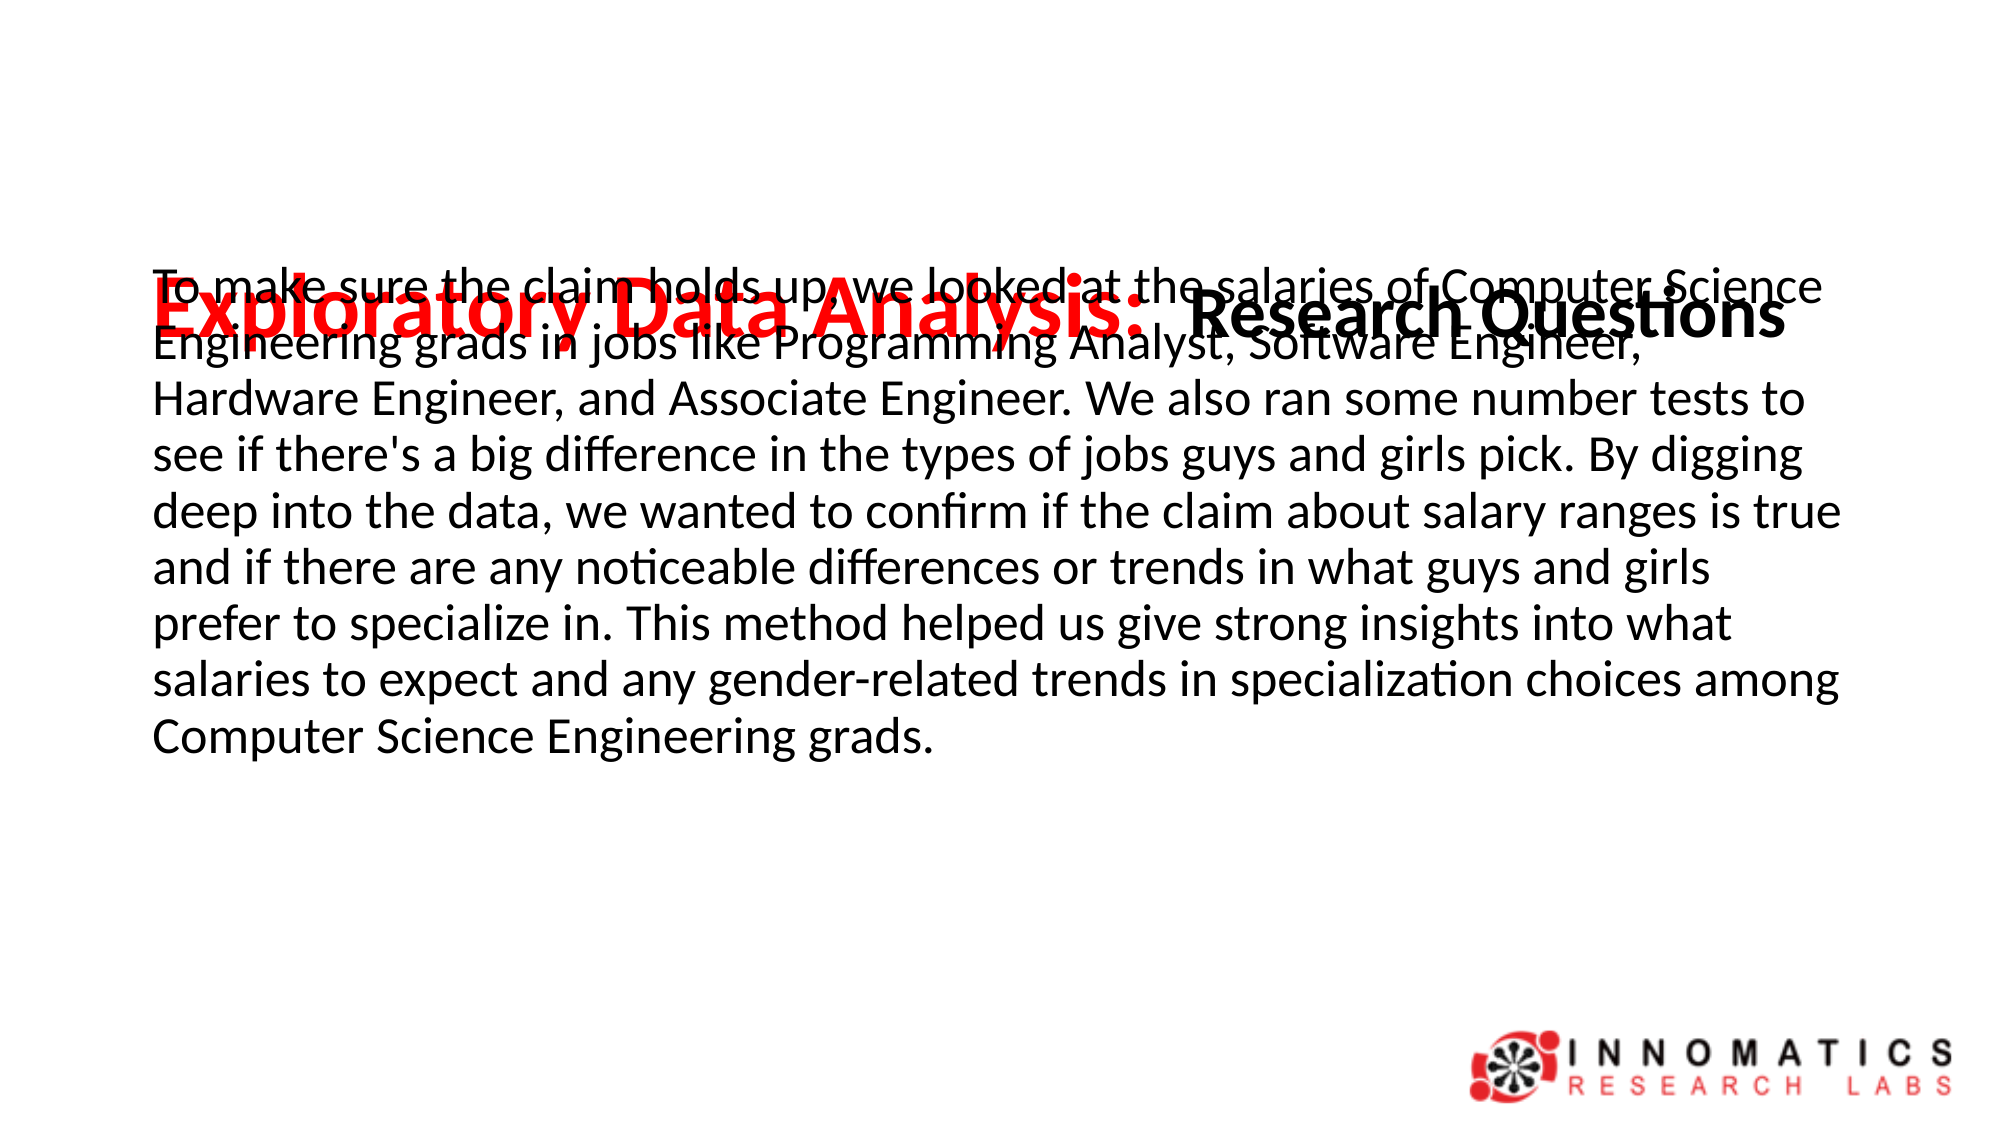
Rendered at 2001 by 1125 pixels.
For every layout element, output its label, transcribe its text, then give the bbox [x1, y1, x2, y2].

list To make sure the claim holds up, we looked at the salaries of Computer Science Engineering grads in jobs like Programming Analyst, Software Engineer, Hardware Engineer, and Associate Engineer. We also ran some number tests to see if there's a big difference in the types of jobs guys and girls pick. By digging deep into the data, we wanted to confirm if the claim about salary ranges is true and if there are any noticeable differences or trends in what guys and girls prefer to specialize in. This method helped us give strong insights into what salaries to expect and any gender-related trends in specialization choices among Computer Science Engineering grads. [137, 250, 1863, 965]
picture [1445, 1014, 1975, 1125]
